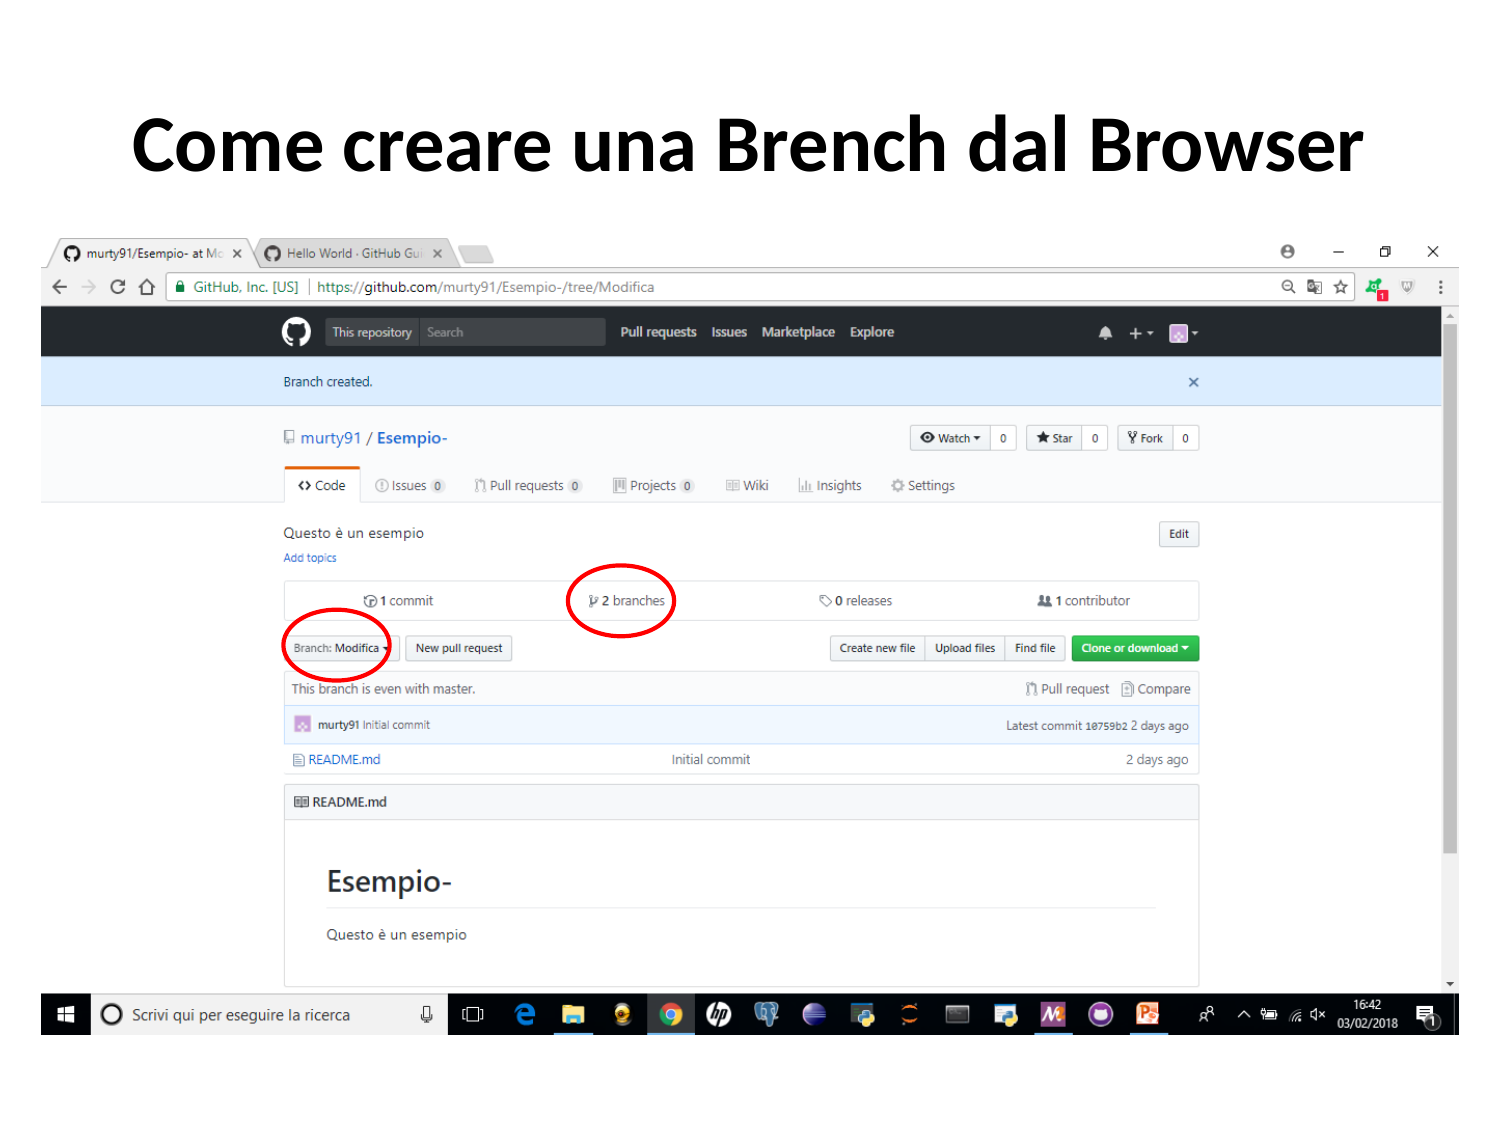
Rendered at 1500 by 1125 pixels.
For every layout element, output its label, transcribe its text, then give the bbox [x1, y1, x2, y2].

title Come creare una Brench dal Browser [75, 45, 1425, 233]
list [40, 237, 1459, 1036]
